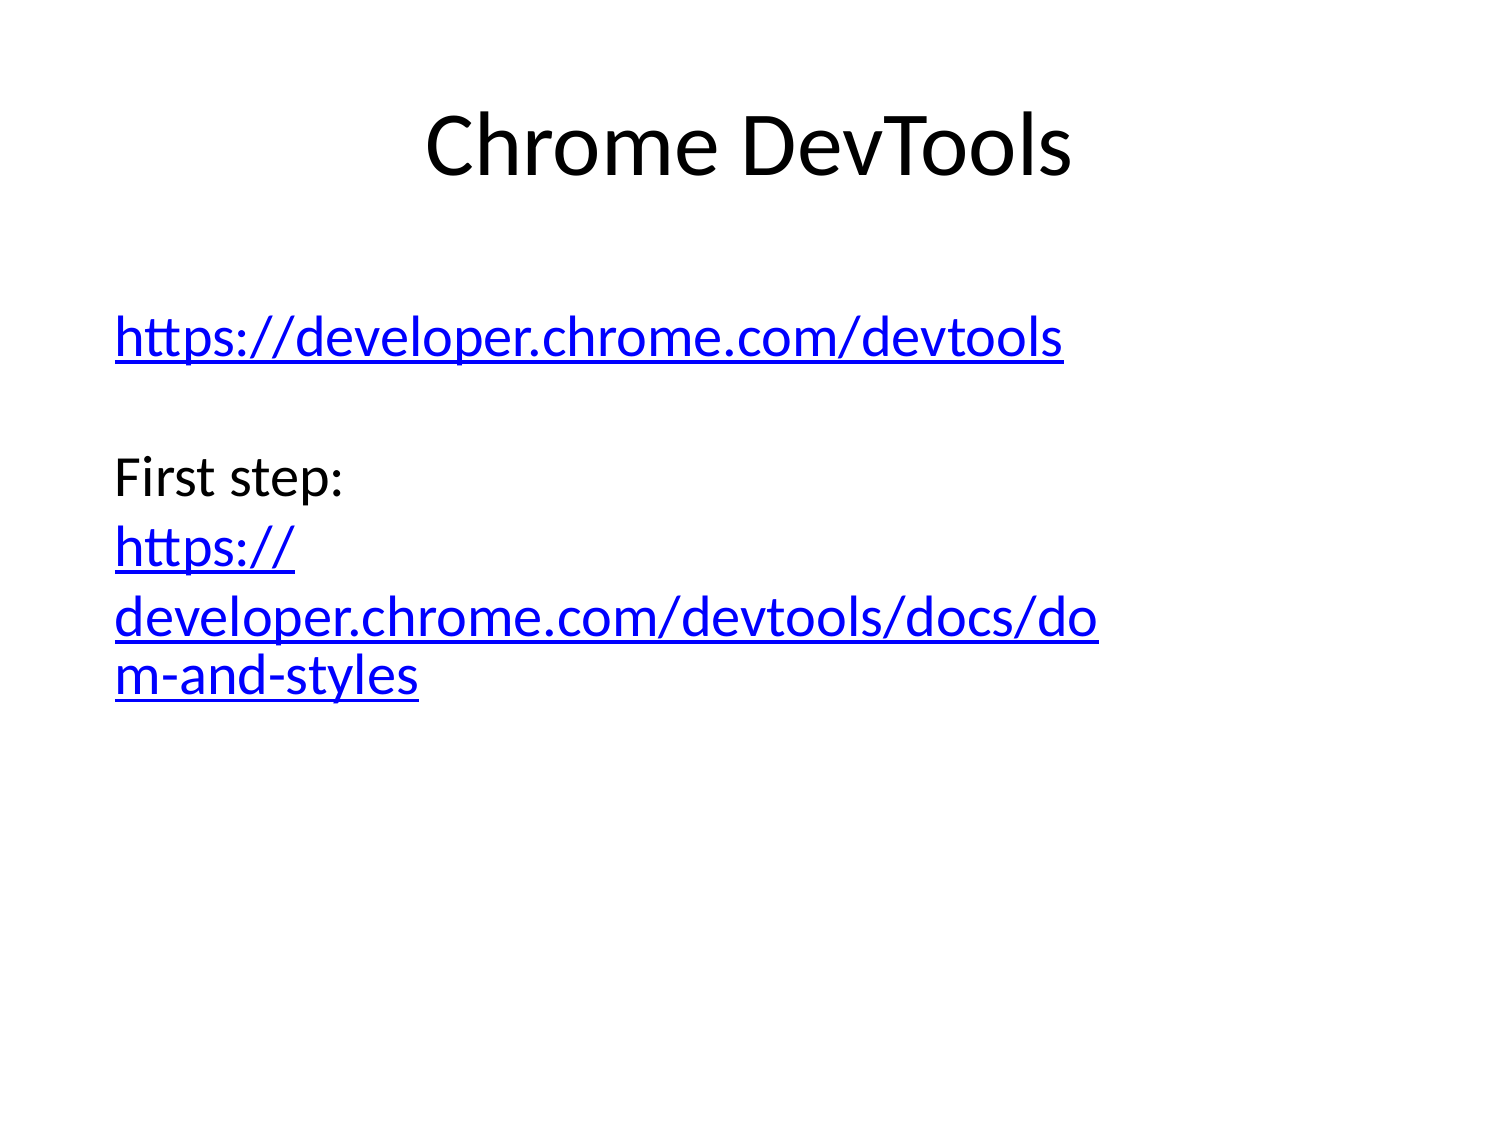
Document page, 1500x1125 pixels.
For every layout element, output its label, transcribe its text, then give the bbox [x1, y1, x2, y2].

text_box https://developer.chrome.com/devtools First step: https://developer.chrome.com/devtools/docs/dom-and-styles [100, 290, 1117, 796]
title Chrome DevTools [75, 45, 1425, 233]
